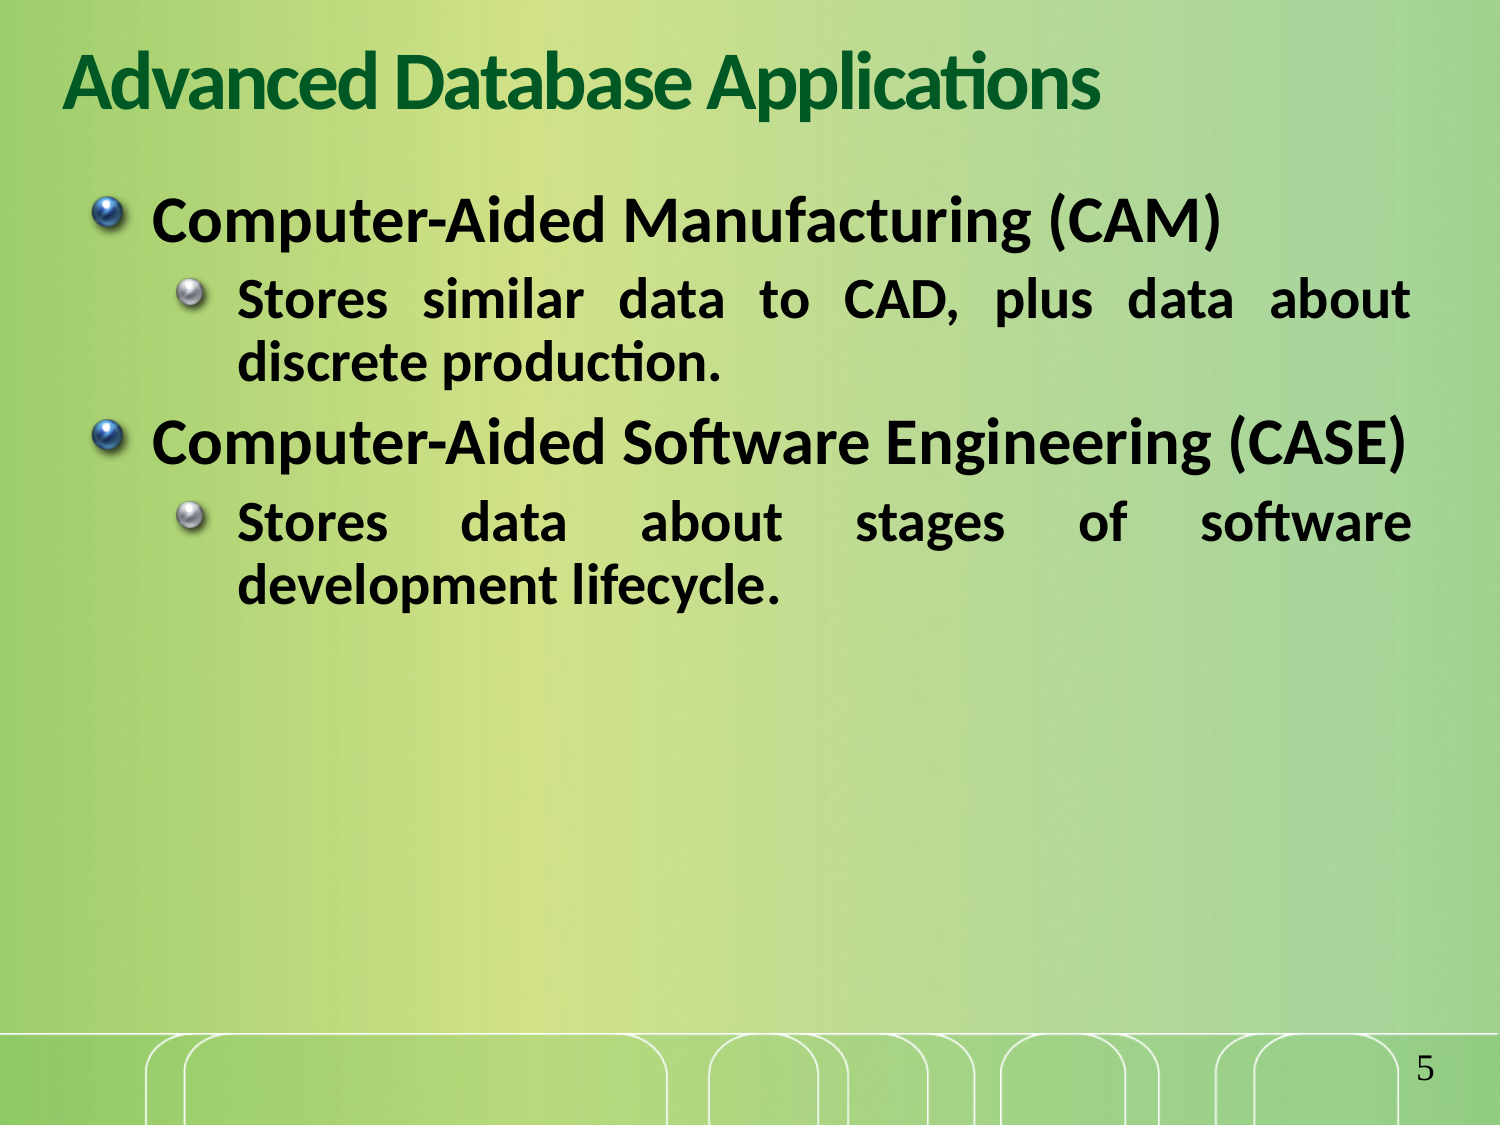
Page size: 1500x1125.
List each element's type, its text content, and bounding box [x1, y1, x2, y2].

list Computer-Aided Manufacturing (CAM) Stores similar data to CAD, plus data about discrete production. Computer-Aided Software Engineering (CASE) Stores data about stages of software development lifecycle. [87, 184, 1413, 702]
picture [0, 0, 1500, 1125]
title Advanced Database Applications [62, 37, 1438, 129]
text_box 5 [1401, 1035, 1500, 1111]
